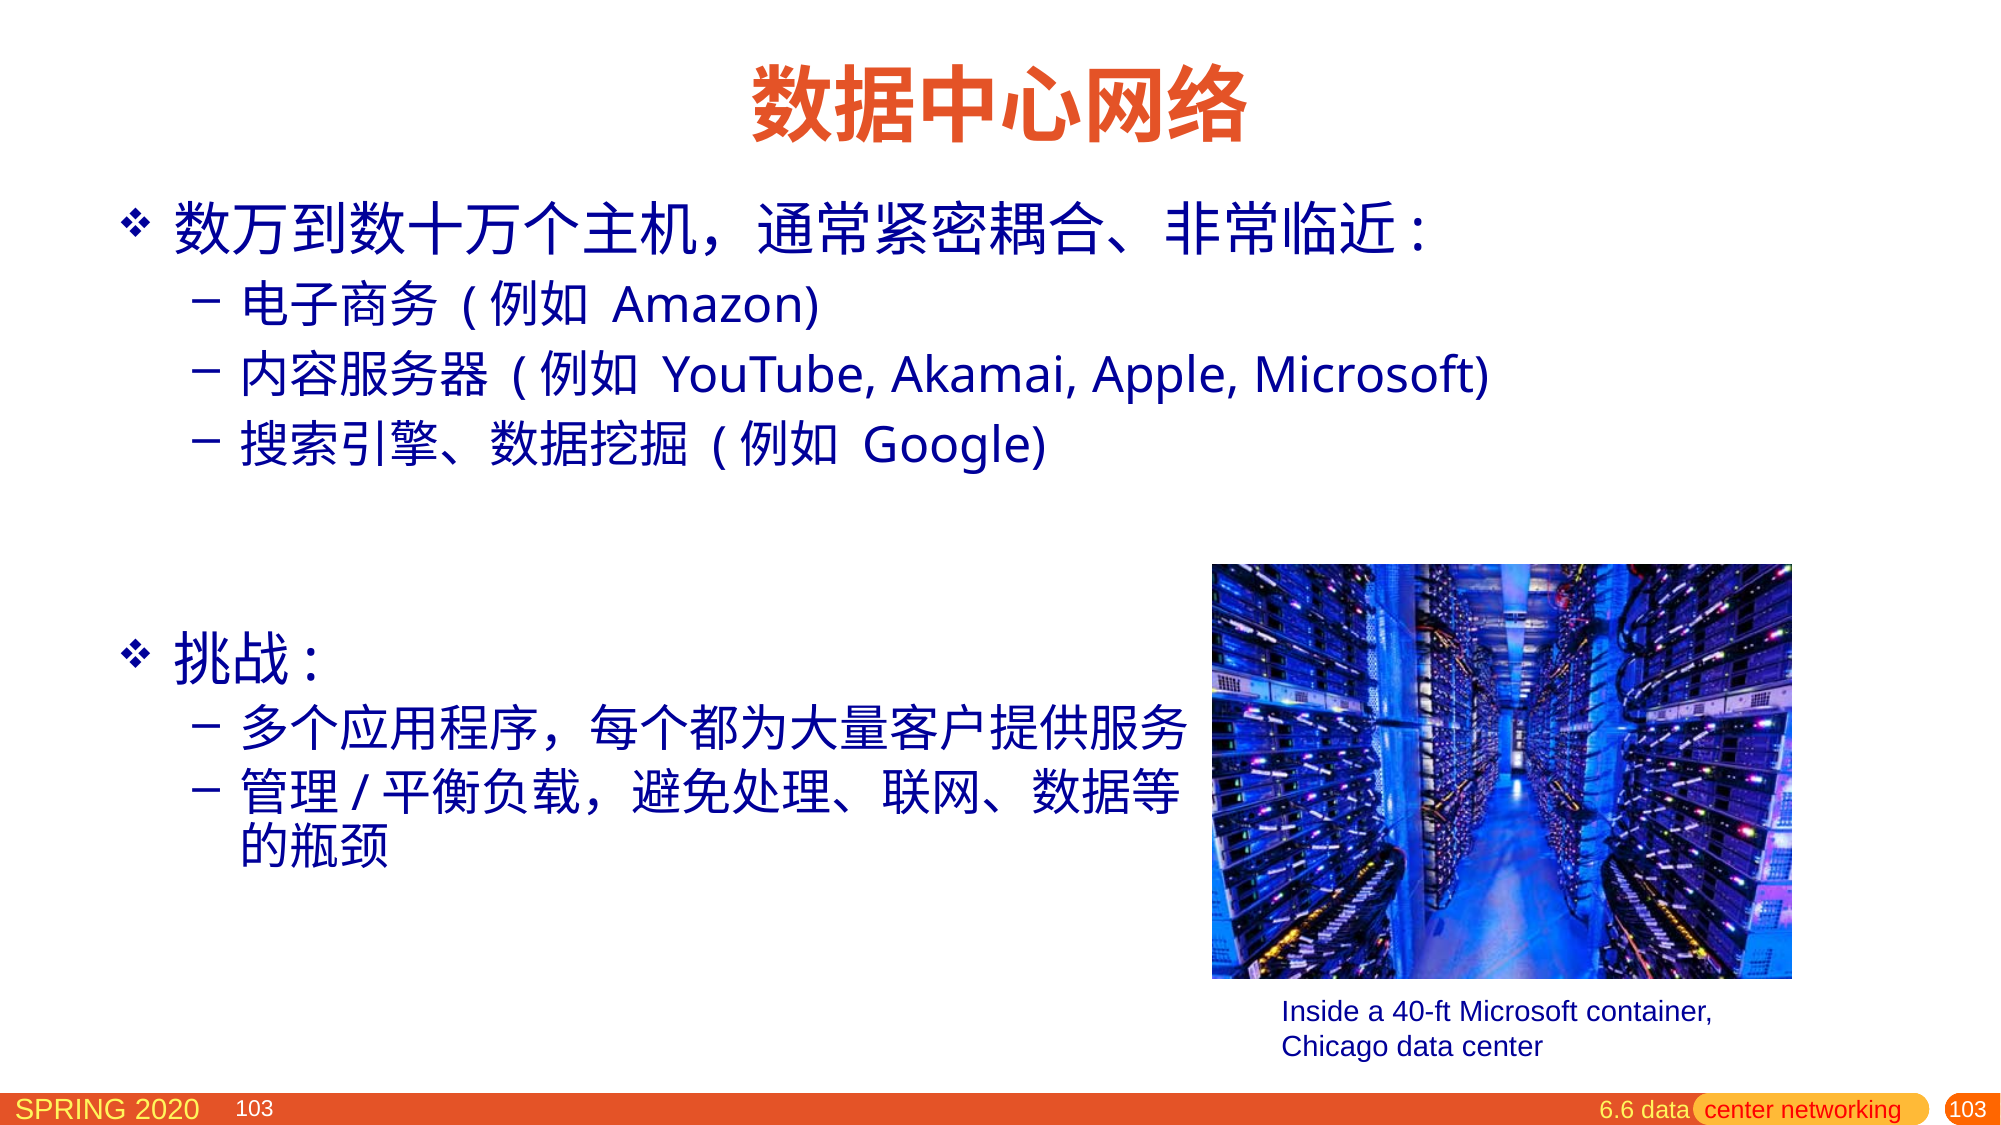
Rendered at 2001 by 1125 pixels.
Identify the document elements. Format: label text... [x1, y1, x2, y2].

picture [1212, 564, 1792, 979]
list 数万到数十万个主机，通常紧密耦合、非常临近: 电子商务 (例如 Amazon) 内容服务器 (例如 YouTube, Akamai, Apple, Microsoft) 搜索引擎、数据挖掘 (例如 Google) [102, 185, 1825, 599]
text_box 6.6 data center networking [1584, 1086, 1939, 1125]
text_box Inside a 40-ft Microsoft container, Chicago data center [1266, 987, 1738, 1070]
title 数据中心网络 [86, 42, 1914, 161]
list 挑战: 多个应用程序，每个都为大量客户提供服务 管理/平衡负载，避免处理、联网、数据等的瓶颈 [102, 622, 1213, 1037]
